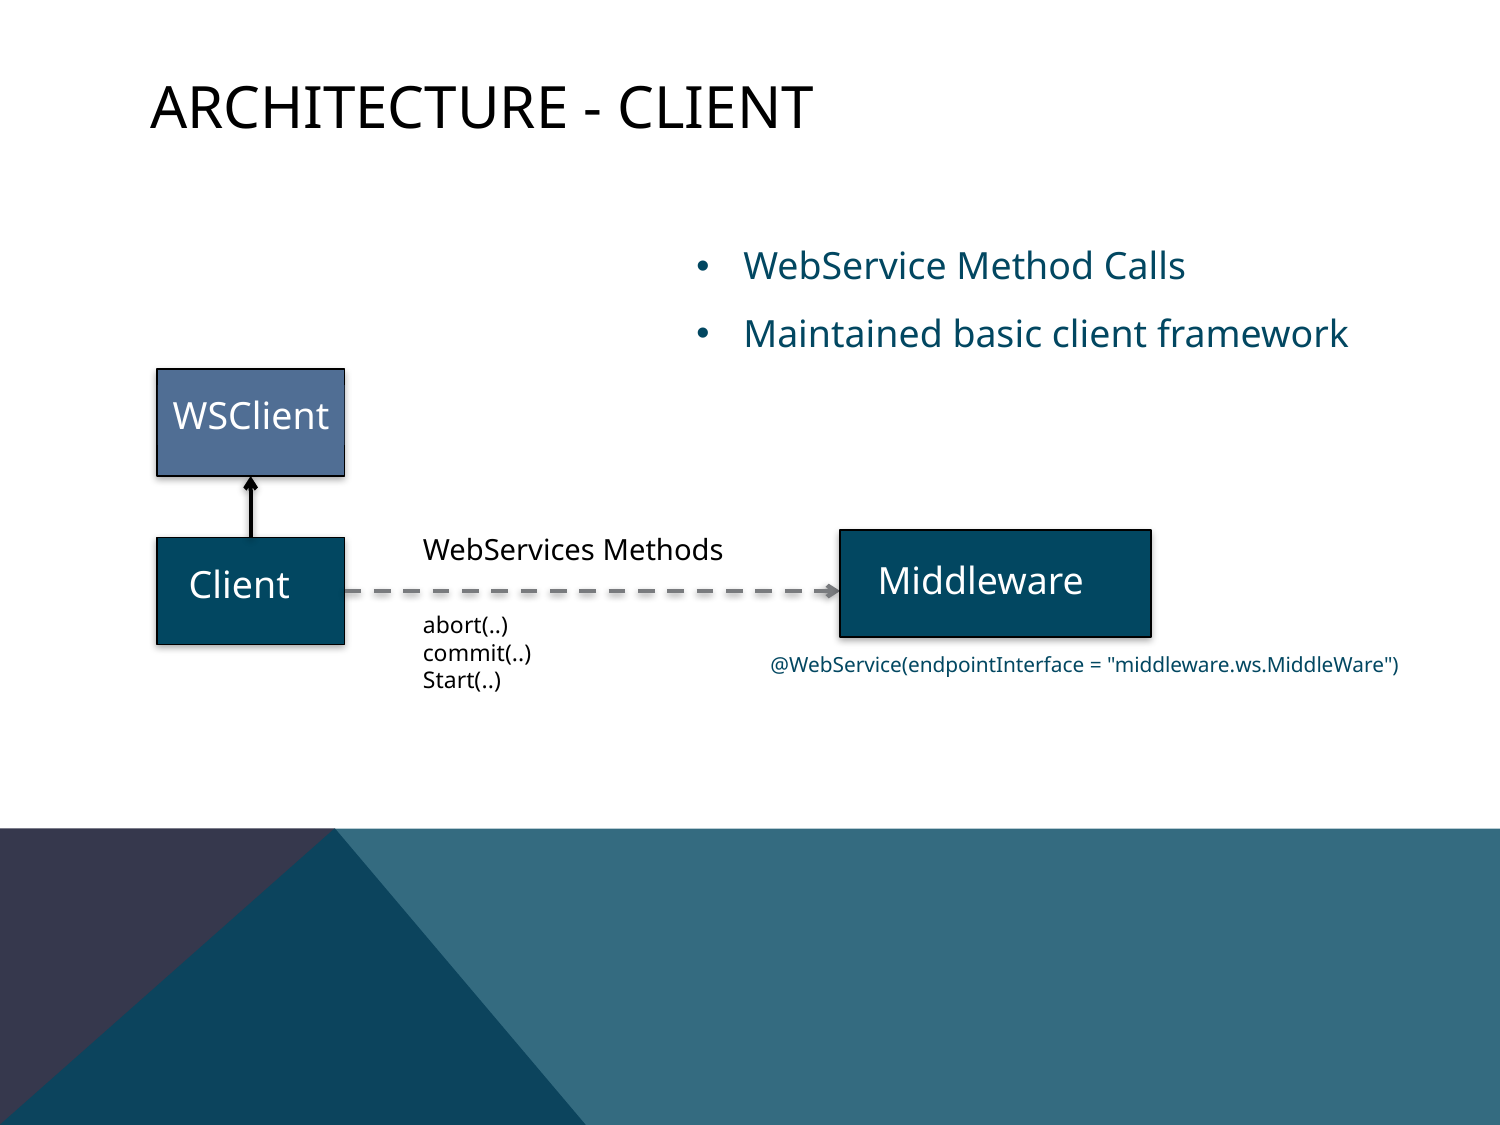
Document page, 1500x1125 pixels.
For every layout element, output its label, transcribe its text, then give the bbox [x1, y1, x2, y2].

text_box WebService Method Calls Maintained basic client framework [681, 212, 1365, 363]
text_box WebServices Methods abort(..) commit(..) Start(..) [408, 600, 816, 701]
text_box @WebService(endpointInterface = "middleware.ws.MiddleWare") [755, 644, 1414, 685]
text_box [839, 529, 1152, 638]
text_box [156, 368, 345, 477]
text_box [156, 537, 345, 645]
text_box Client [173, 553, 305, 614]
text_box WSClient [157, 385, 345, 445]
text_box Middleware [862, 549, 1099, 610]
text_box WebServices Methods abort(..) commit(..) Start(..) [408, 523, 816, 590]
title Architecture - client [135, 60, 1369, 150]
